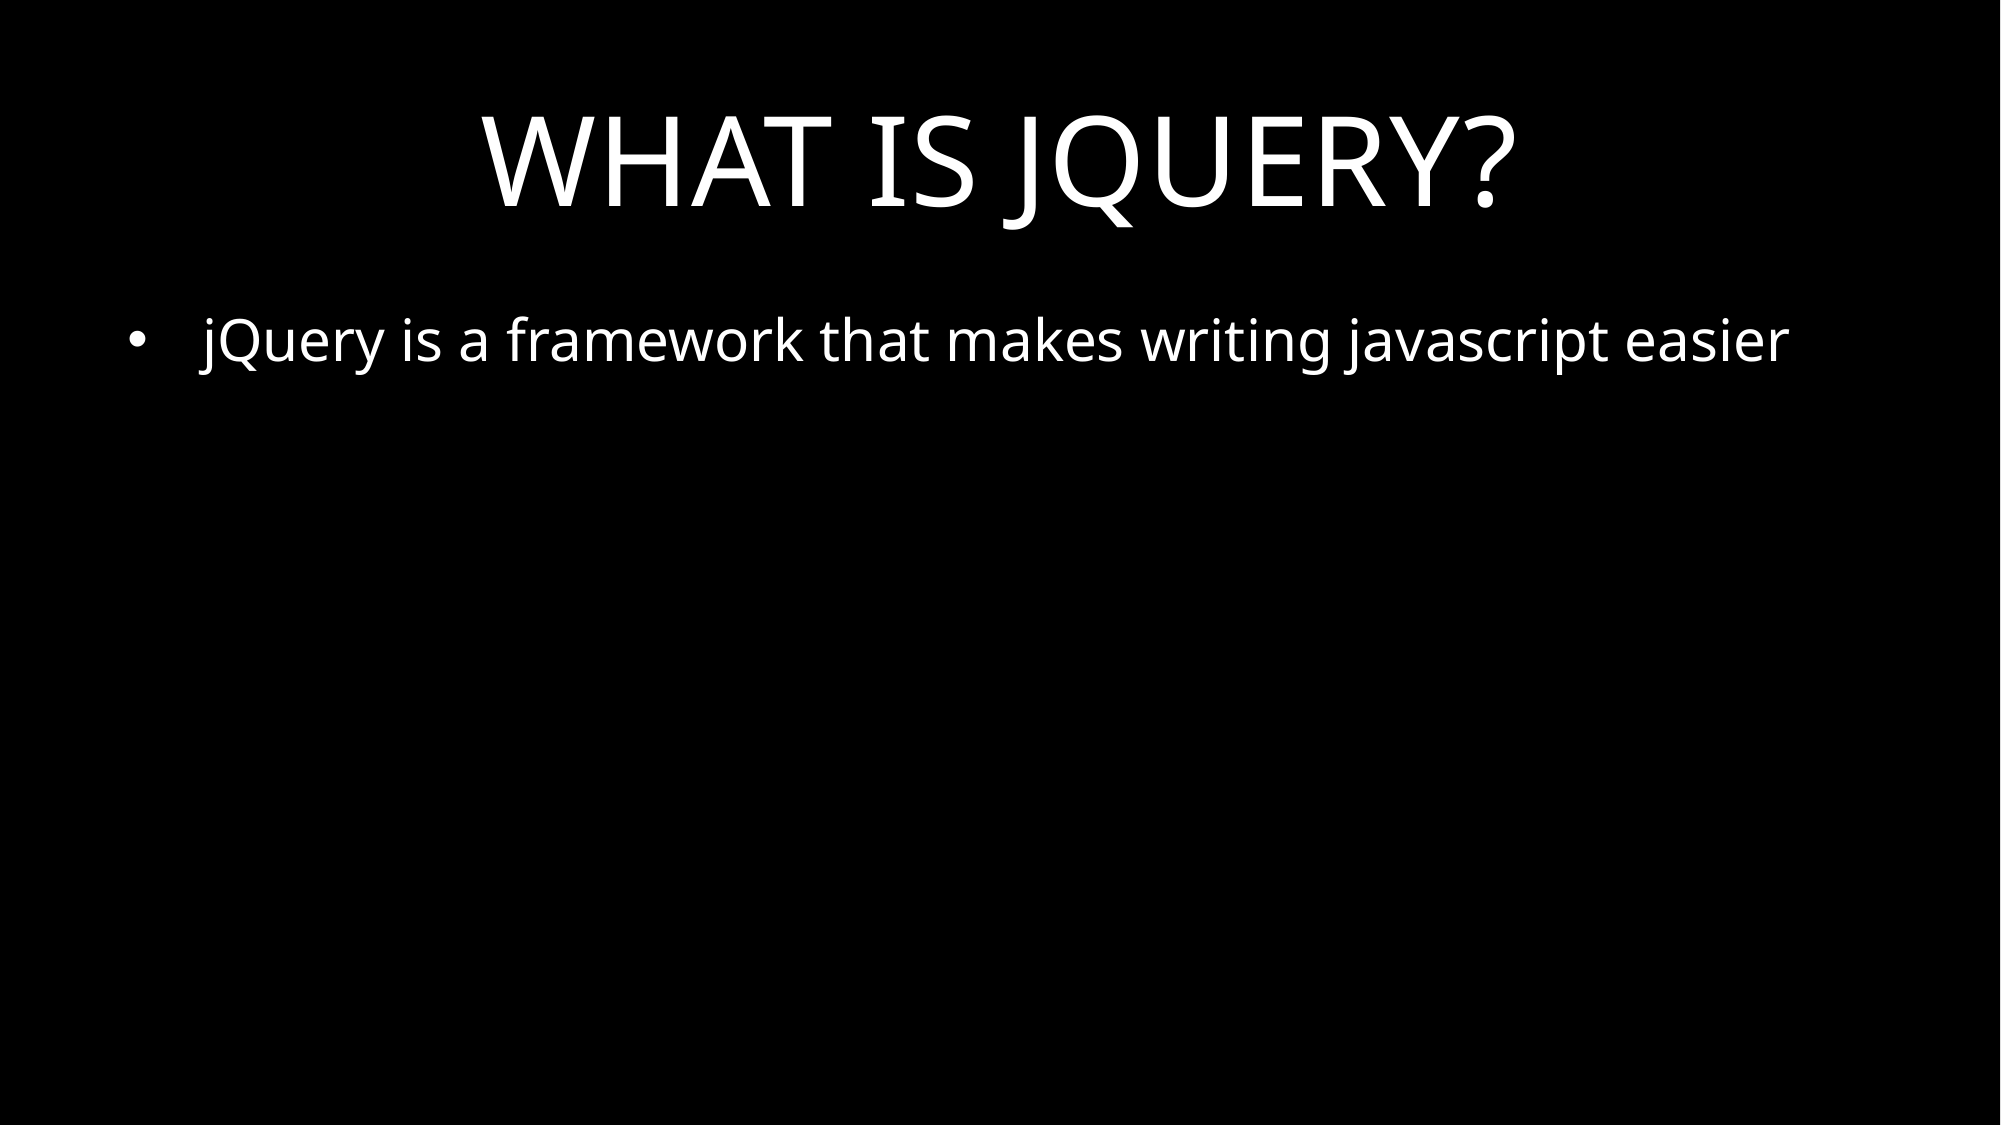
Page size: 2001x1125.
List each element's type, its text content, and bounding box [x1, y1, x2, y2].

title What is jQuery? [0, 91, 2000, 238]
text_box jQuery is a framework that makes writing javascript easier [112, 260, 1861, 381]
